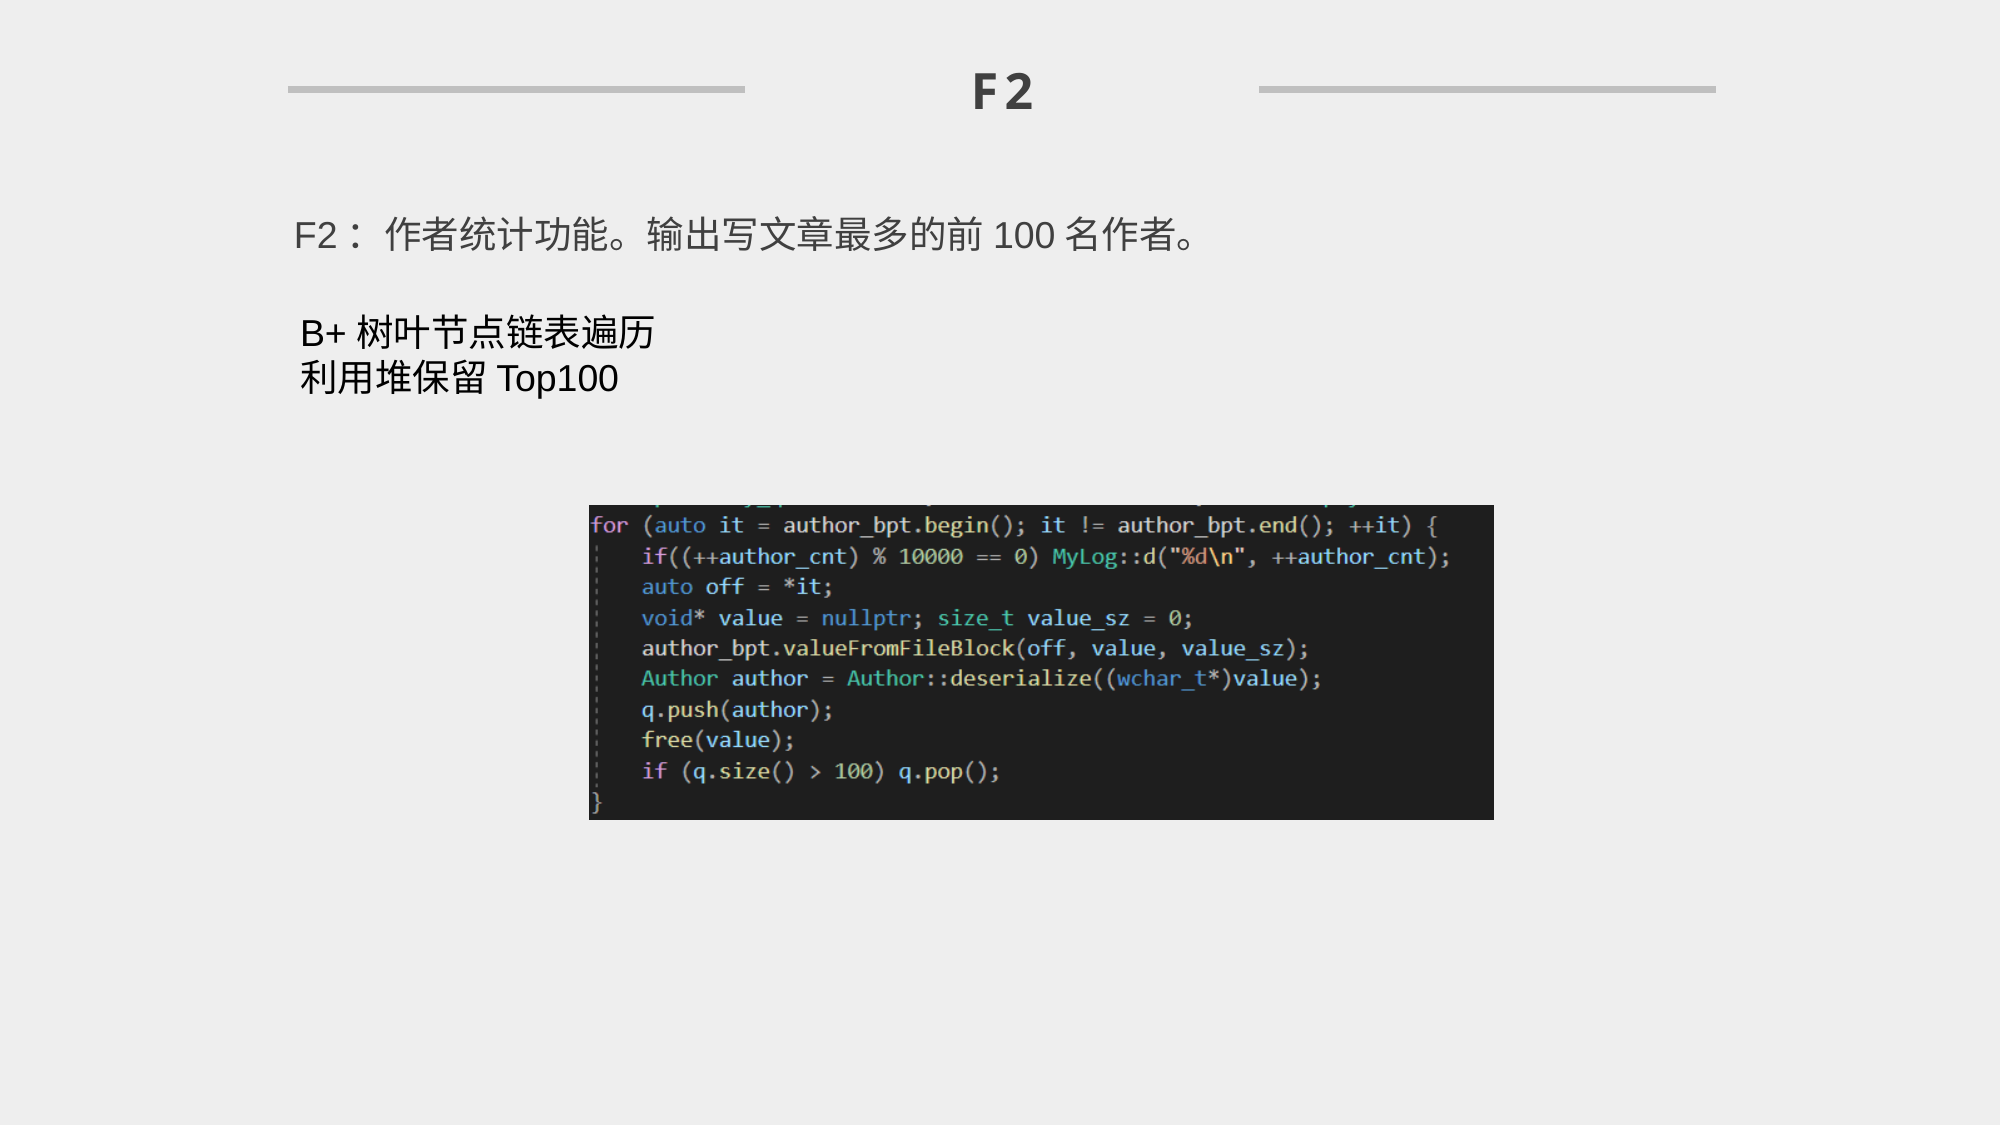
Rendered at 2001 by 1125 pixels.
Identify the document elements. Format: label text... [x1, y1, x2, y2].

text_box F2 [741, 51, 1263, 127]
text_box B+树叶节点链表遍历 利用堆保留Top100 [285, 309, 671, 407]
text_box F2：作者统计功能。输出写文章最多的前100名作者。 [279, 204, 1230, 309]
picture [589, 505, 1494, 820]
